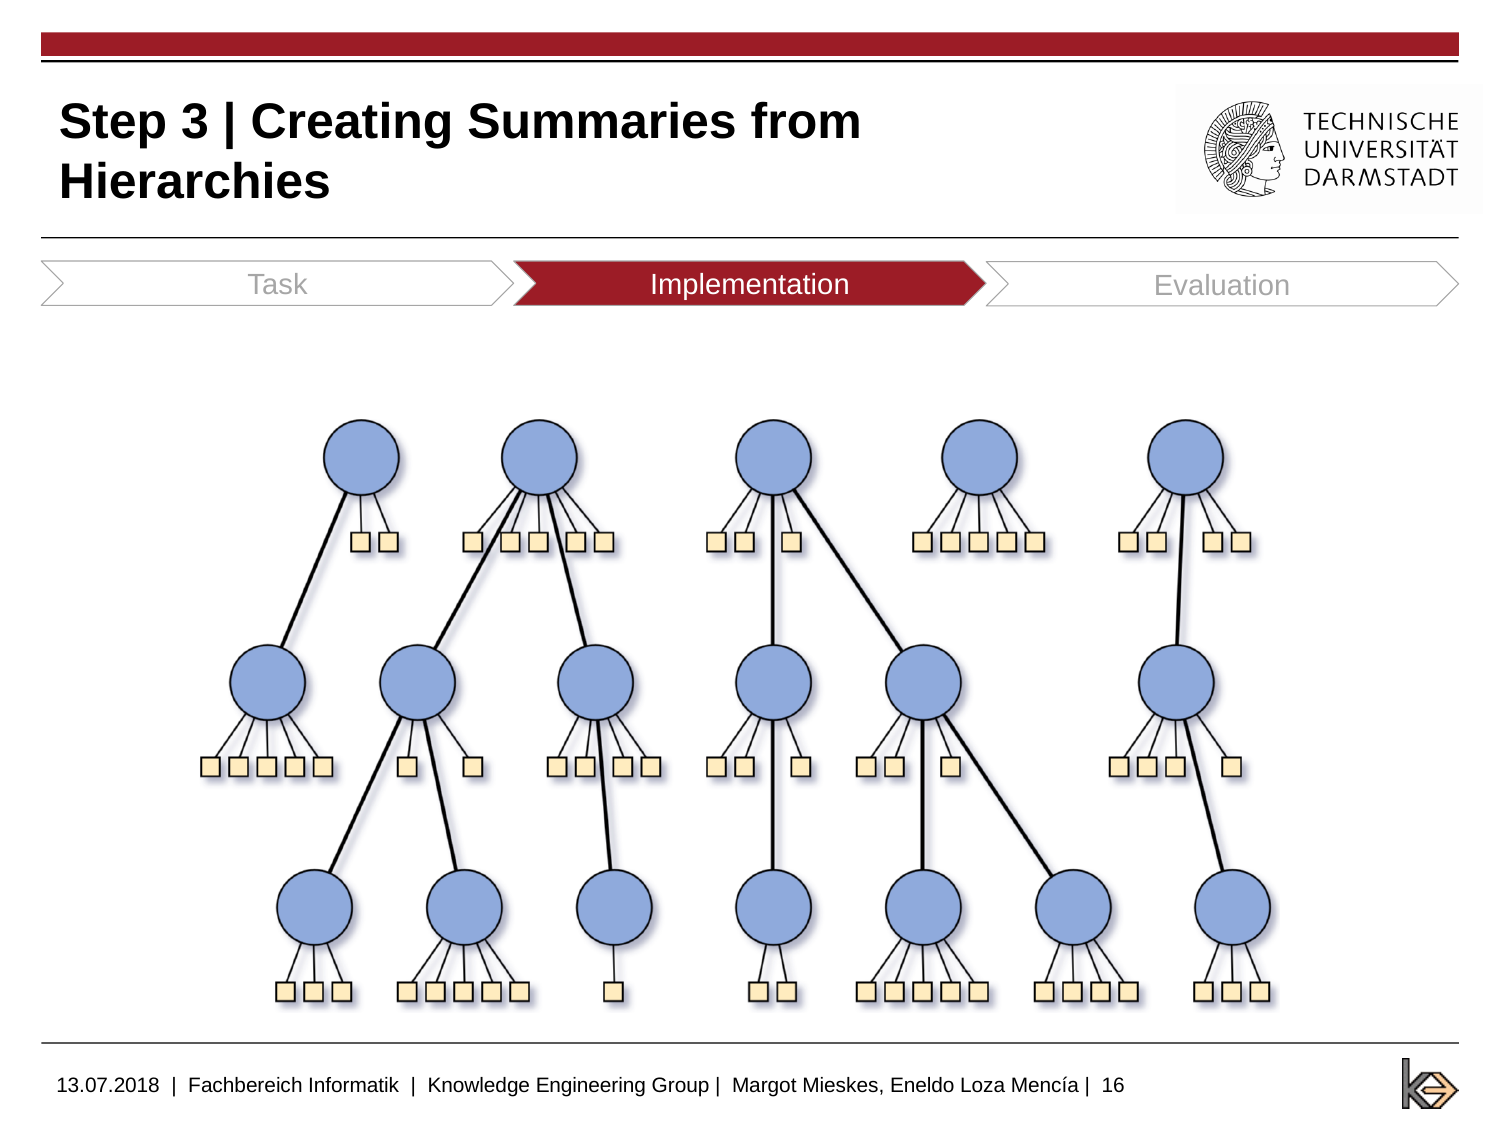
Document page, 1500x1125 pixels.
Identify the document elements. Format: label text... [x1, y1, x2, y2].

title Step 3 | Creating Summaries from Hierarchies [58, 79, 1149, 218]
text_box Evaluation [984, 259, 1461, 309]
picture [1402, 1058, 1459, 1109]
text_box Task [39, 258, 516, 308]
text_box Implementation [511, 258, 989, 308]
picture [1175, 84, 1483, 214]
picture [199, 419, 1280, 1014]
